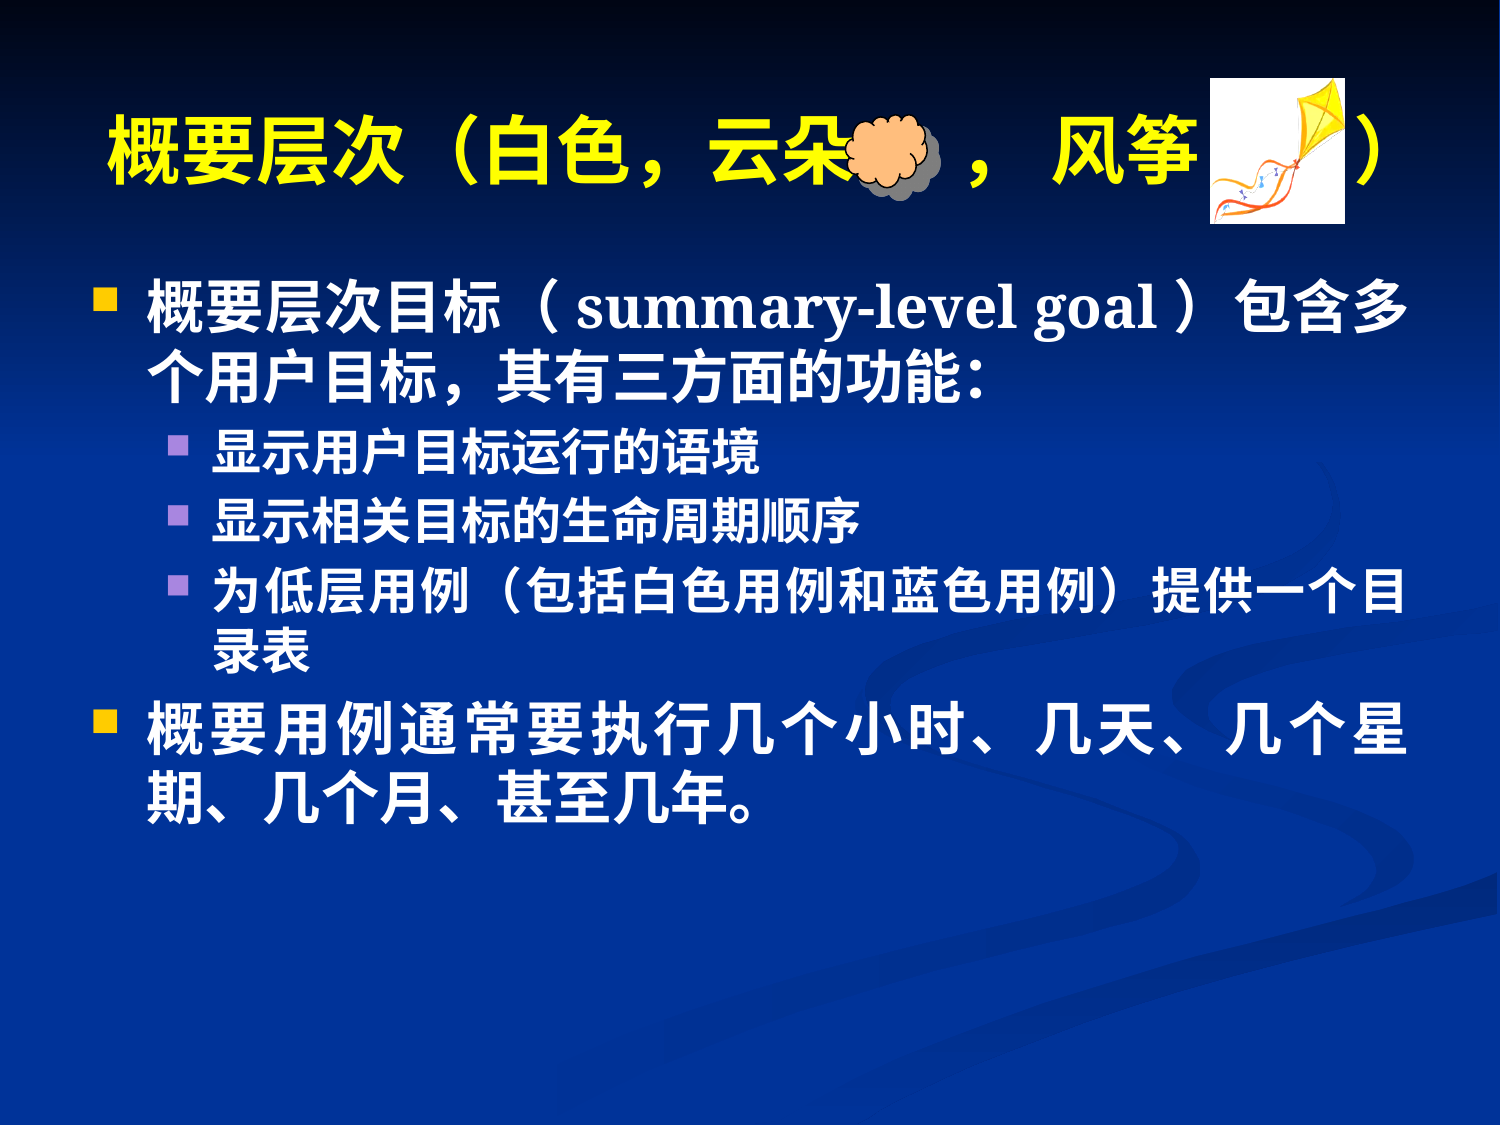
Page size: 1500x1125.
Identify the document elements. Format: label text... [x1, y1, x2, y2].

list 概要层次目标（summary-level goal）包含多个用户目标，其有三方面的功能： 显示用户目标运行的语境 显示相关目标的生命周期顺序 为低层用例（包括白色用例和蓝色用例）提供一个目录表 概要用例通常要执行几个小时、几天、几个星期、几个月、甚至几年。 [74, 262, 1426, 1006]
text_box [845, 114, 928, 188]
picture [1210, 78, 1345, 224]
title 概要层次（白色，云朵 ， 风筝 ） [64, 54, 1471, 243]
